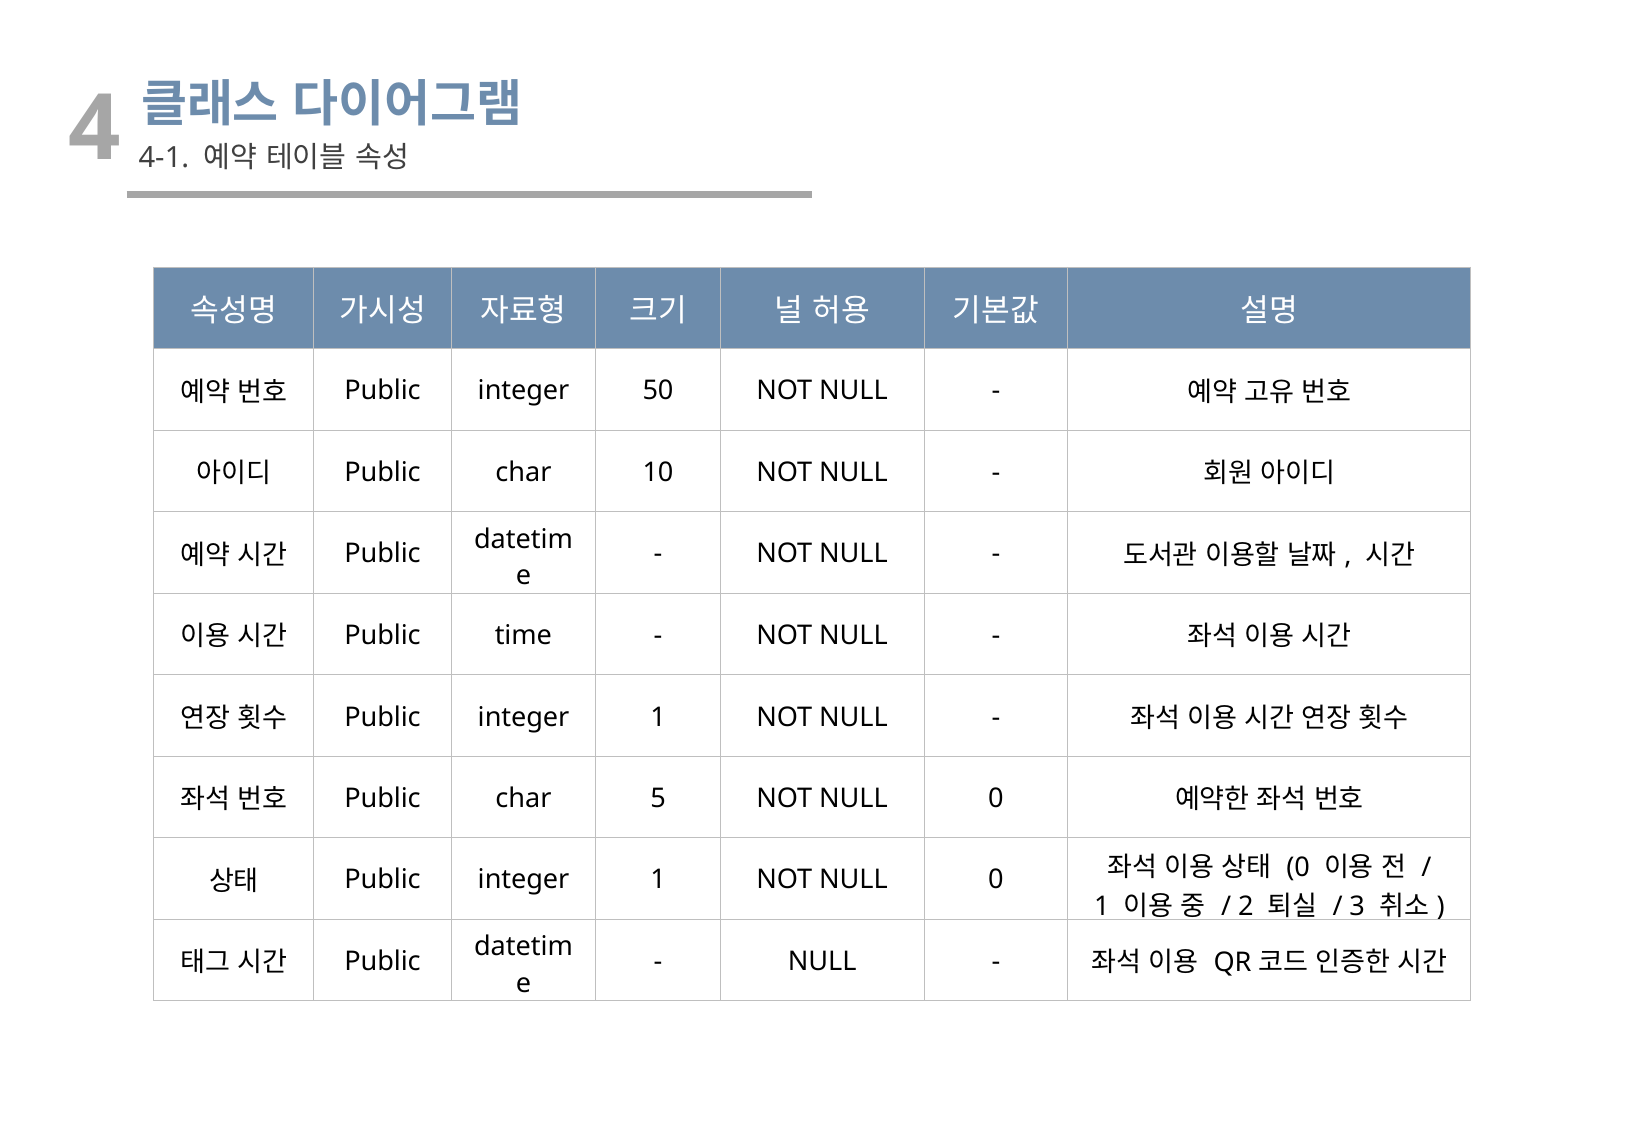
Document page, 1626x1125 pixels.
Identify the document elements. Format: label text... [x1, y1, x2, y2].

table_cell - [596, 920, 720, 1000]
table_cell 0 [925, 838, 1067, 919]
table_cell 좌석 이용 시간 연장 횟수 [1068, 675, 1470, 756]
text_box 4-1. 예약 테이블 속성 [127, 131, 424, 181]
table_cell 5 [596, 757, 720, 837]
table_cell NOT NULL [721, 431, 924, 511]
table_cell 예약 번호 [154, 349, 313, 430]
table_cell Public [314, 838, 451, 919]
table_cell NOT NULL [721, 757, 924, 837]
table_cell - [596, 594, 720, 674]
table_cell 태그 시간 [154, 920, 313, 1000]
table_cell 1 [596, 675, 720, 756]
table_header 설명 [1068, 268, 1470, 348]
table_cell NOT NULL [721, 594, 924, 674]
table_header 가시성 [314, 268, 451, 348]
table_cell Public [314, 431, 451, 511]
table_cell 도서관 이용할 날짜, 시간 [1068, 512, 1470, 593]
text_box 클래스 다이어그램 [127, 64, 538, 139]
table_cell 좌석 이용 상태 (0 이용 전 / 1 이용 중 / 2 퇴실 / 3 취소) [1068, 838, 1470, 919]
table_cell 좌석 번호 [154, 757, 313, 837]
table_cell 예약한 좌석 번호 [1068, 757, 1470, 837]
table_cell 아이디 [154, 431, 313, 511]
table_cell 1 [596, 838, 720, 919]
table_cell 좌석 이용 시간 [1068, 594, 1470, 674]
table_header 자료형 [452, 268, 595, 348]
table_cell integer [452, 675, 595, 756]
table_cell 연장 횟수 [154, 675, 313, 756]
table_cell Public [314, 920, 451, 1000]
table_cell - [925, 349, 1067, 430]
table_header 속성명 [154, 268, 313, 348]
table_cell NOT NULL [721, 349, 924, 430]
table_cell datetime [452, 920, 595, 1000]
table_cell - [925, 594, 1067, 674]
table_cell 상태 [154, 838, 313, 919]
table_cell NOT NULL [721, 838, 924, 919]
table_cell 예약 고유 번호 [1068, 349, 1470, 430]
table_cell 회원 아이디 [1068, 431, 1470, 511]
table_cell - [596, 512, 720, 593]
table_cell NULL [721, 920, 924, 1000]
table_cell 50 [596, 349, 720, 430]
table_cell Public [314, 675, 451, 756]
table_cell NOT NULL [721, 512, 924, 593]
table_cell - [925, 431, 1067, 511]
table_cell 이용 시간 [154, 594, 313, 674]
table_header 크기 [596, 268, 720, 348]
table_cell 예약 시간 [154, 512, 313, 593]
table_cell integer [452, 349, 595, 430]
table_cell time [452, 594, 595, 674]
table_cell char [452, 757, 595, 837]
table_cell - [925, 675, 1067, 756]
table_cell Public [314, 757, 451, 837]
table_cell NOT NULL [721, 675, 924, 756]
table_cell 10 [596, 431, 720, 511]
table_cell 좌석 이용 QR코드 인증한 시간 [1068, 920, 1470, 1000]
table_cell Public [314, 594, 451, 674]
table_cell datetime [452, 512, 595, 593]
table_cell char [452, 431, 595, 511]
table_cell integer [452, 838, 595, 919]
table_cell 0 [925, 757, 1067, 837]
table_cell Public [314, 512, 451, 593]
table_cell - [925, 512, 1067, 593]
table_cell Public [314, 349, 451, 430]
table_header 기본값 [925, 268, 1067, 348]
table_header 널 허용 [721, 268, 924, 348]
table_cell - [925, 920, 1067, 1000]
text_box 4 [53, 38, 127, 186]
